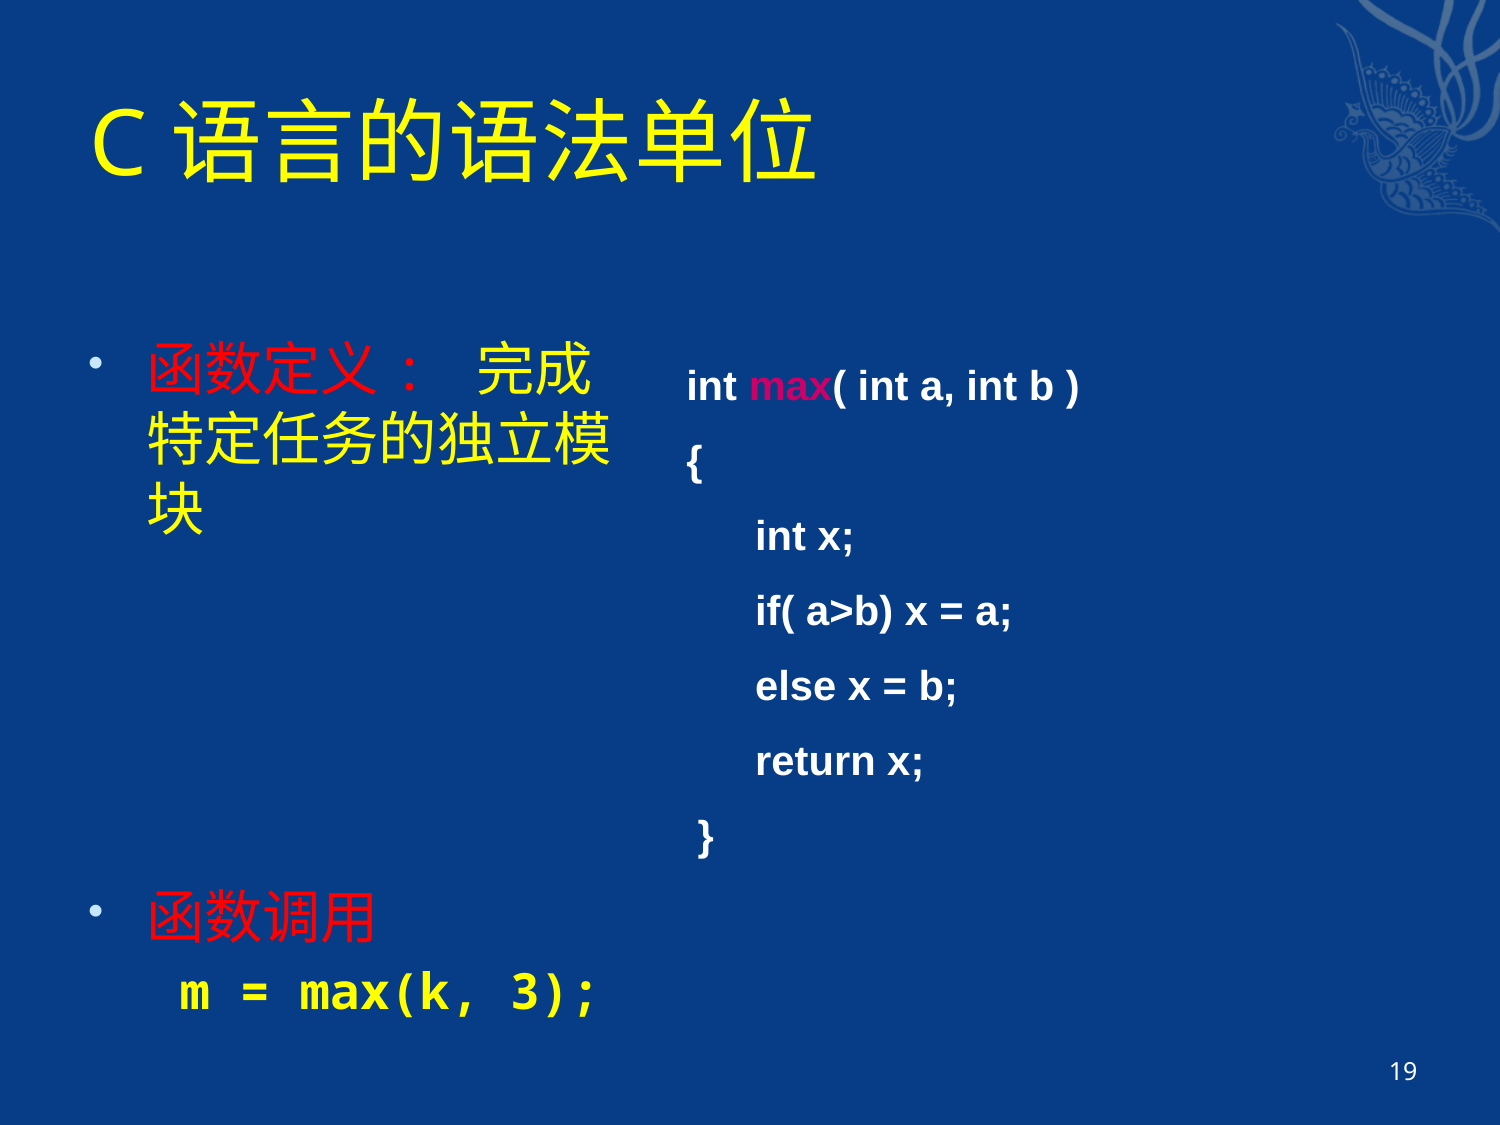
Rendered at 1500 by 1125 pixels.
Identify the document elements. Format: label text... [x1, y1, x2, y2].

title C语言的语法单位 [75, 45, 1351, 233]
list 函数定义: 完成特定任务的独立模块 函数调用 m = max(k, 3); [75, 324, 656, 1071]
slide_number 19 [1074, 1042, 1425, 1103]
text_box int max( int a, int b ) { int x; if( a>b) x = a; else x = b; return x; } [596, 326, 1211, 866]
